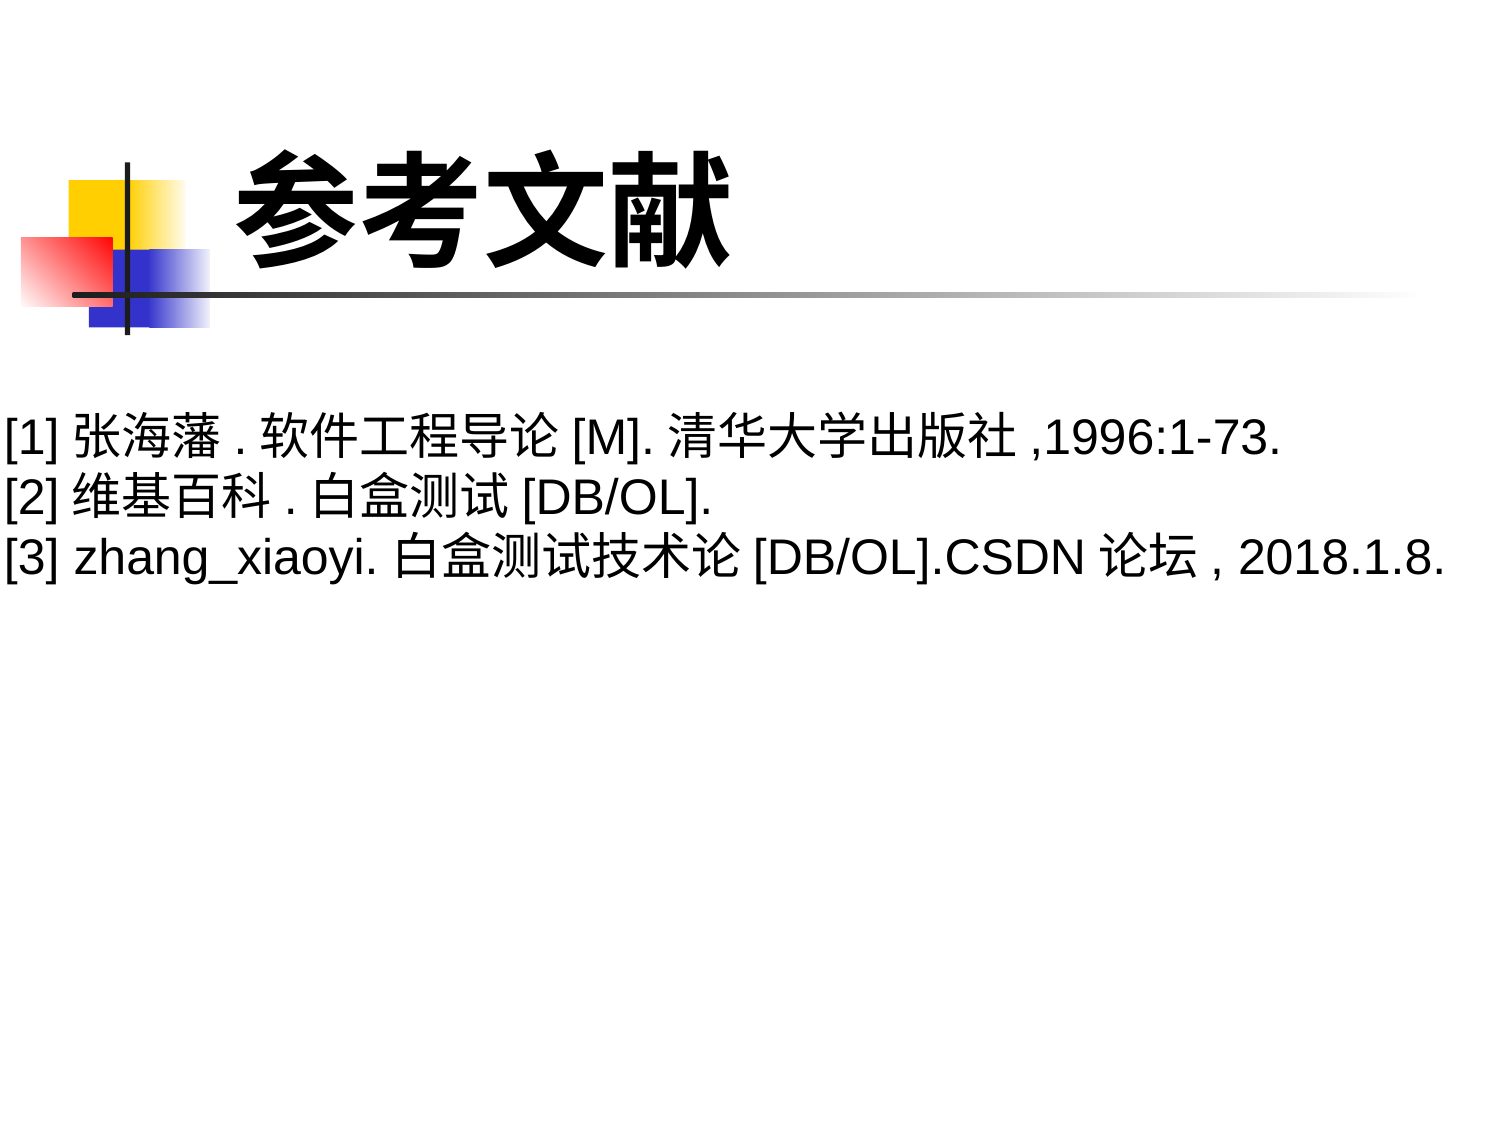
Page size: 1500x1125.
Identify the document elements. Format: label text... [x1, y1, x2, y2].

text_box [1]张海藩.软件工程导论[M].清华大学出版社,1996:1-73. [2]维基百科.白盒测试[DB/OL]. [3] zhang_xiaoyi.白盒测试技术论[DB/OL].CSDN论坛, 2018.1.8. [0, 397, 1462, 592]
text_box 参考文献 [218, 125, 949, 291]
